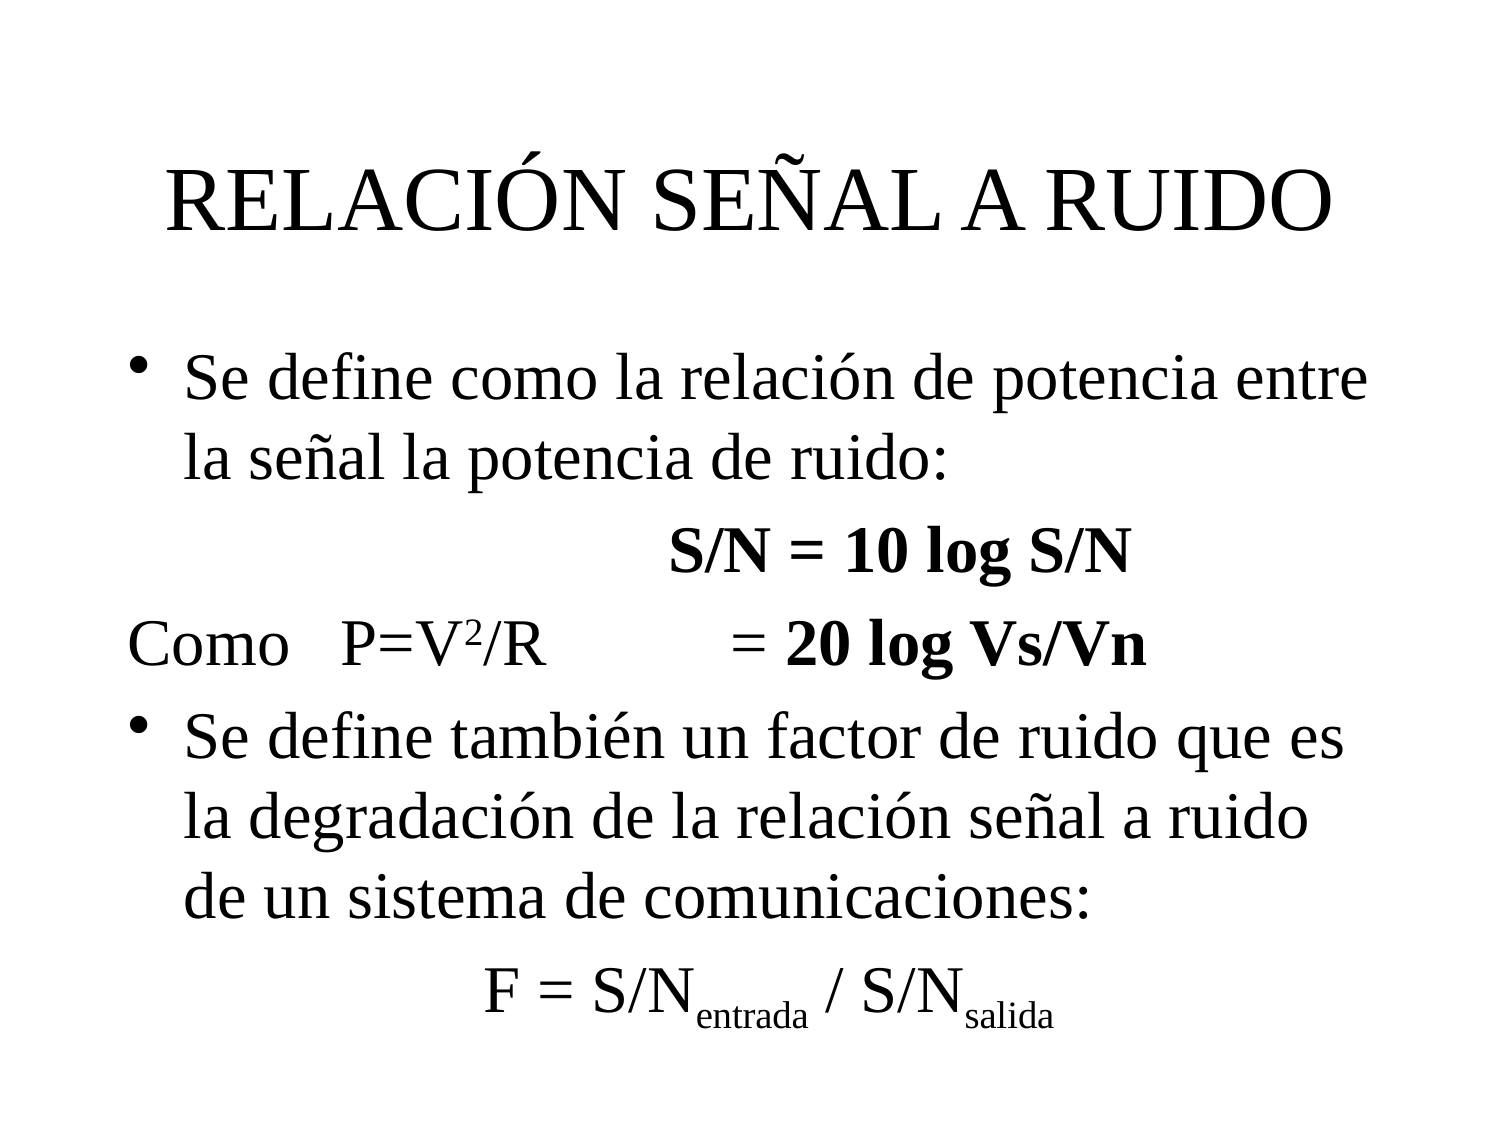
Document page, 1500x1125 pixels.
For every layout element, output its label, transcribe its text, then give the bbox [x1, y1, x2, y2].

title RELACIÓN SEÑAL A RUIDO [112, 99, 1388, 288]
list Se define como la relación de potencia entre la señal la potencia de ruido: S/N = 10 log S/N Como P=V2/R = 20 log Vs/Vn Se define también un factor de ruido que es la degradación de la relación señal a ruido de un sistema de comunicaciones: F = S/Nentrada / S/Nsalida [112, 324, 1388, 1063]
